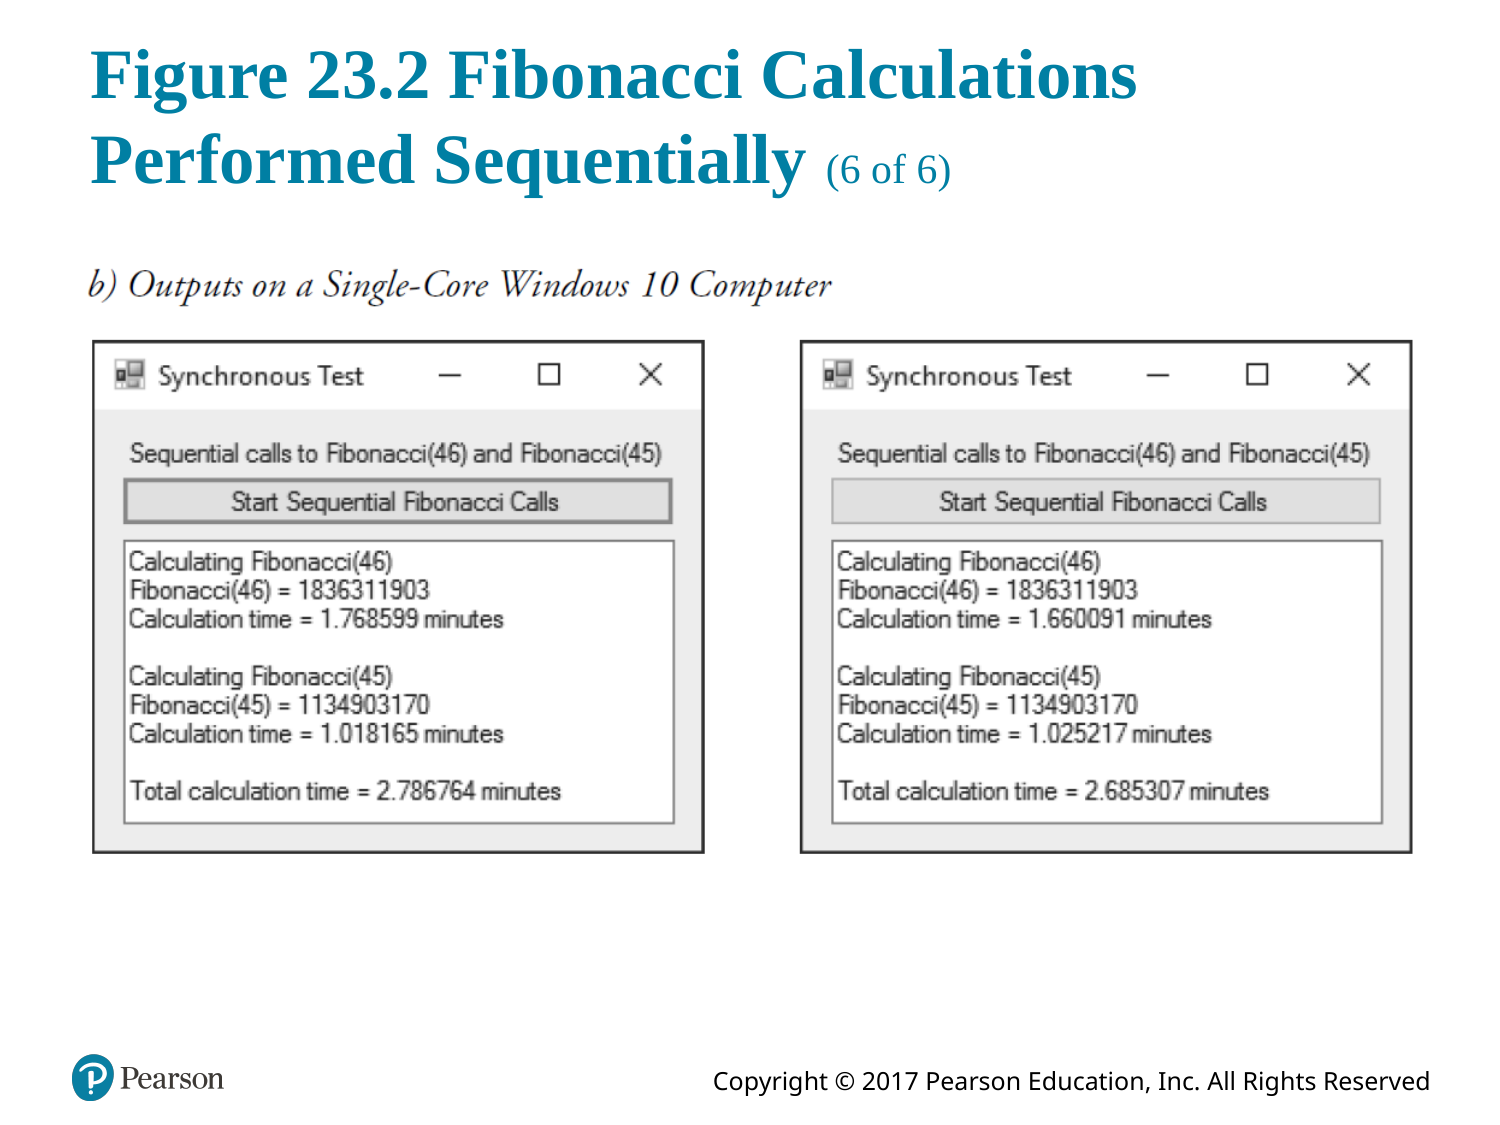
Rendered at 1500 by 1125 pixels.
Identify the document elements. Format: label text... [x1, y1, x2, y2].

picture [72, 1054, 88, 1070]
picture [85, 262, 1415, 860]
title Figure 23.2 Fibonacci Calculations Performed Sequentially (6 of 6) [75, 37, 1425, 213]
picture [98, 1054, 224, 1101]
picture [72, 1087, 83, 1101]
picture [80, 1063, 106, 1088]
